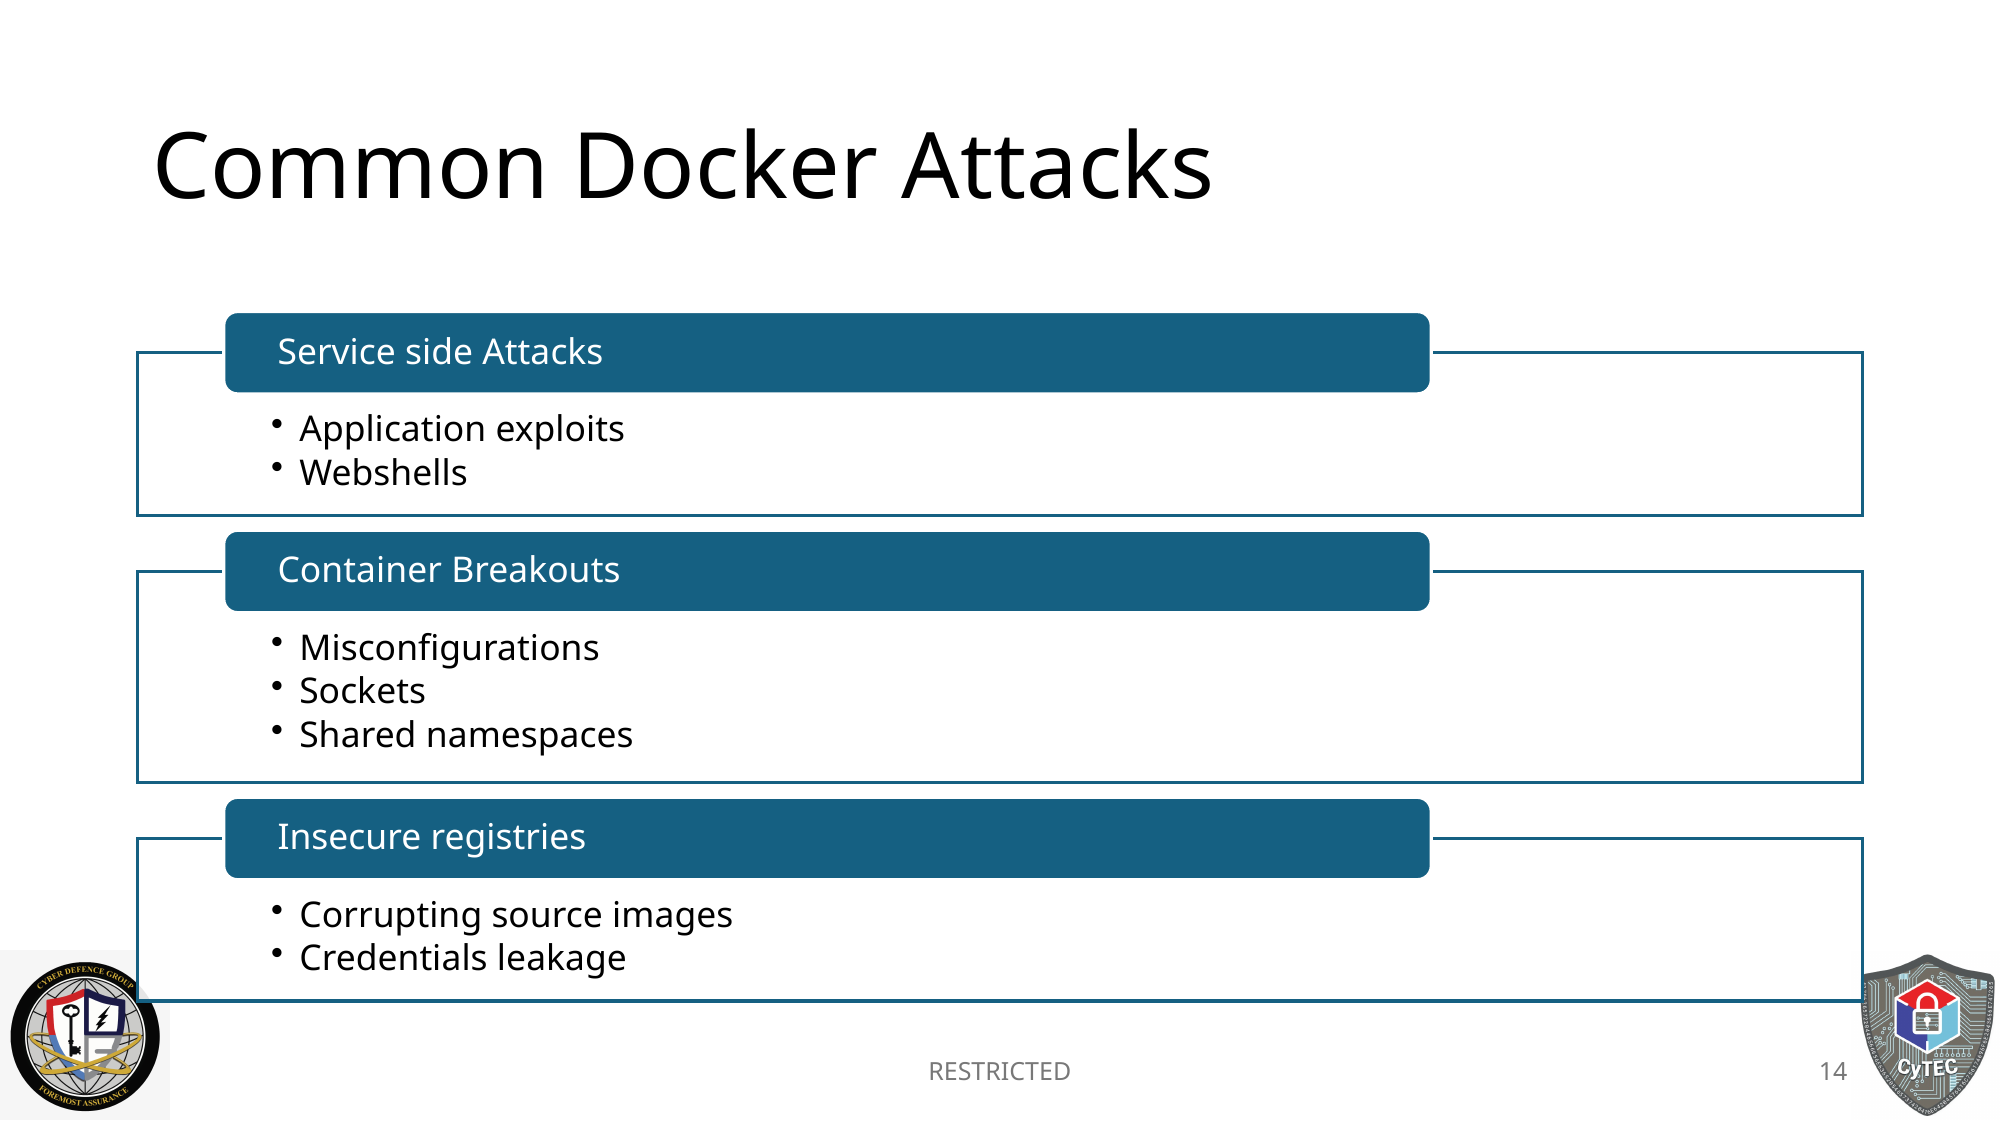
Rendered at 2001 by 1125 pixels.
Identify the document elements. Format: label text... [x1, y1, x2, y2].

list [136, 298, 1863, 1014]
picture [1851, 951, 2000, 1120]
title Common Docker Attacks [137, 59, 1863, 278]
slide_number 14 [1412, 1042, 1863, 1103]
footer RESTRICTED [662, 1042, 1338, 1103]
picture [0, 950, 170, 1120]
